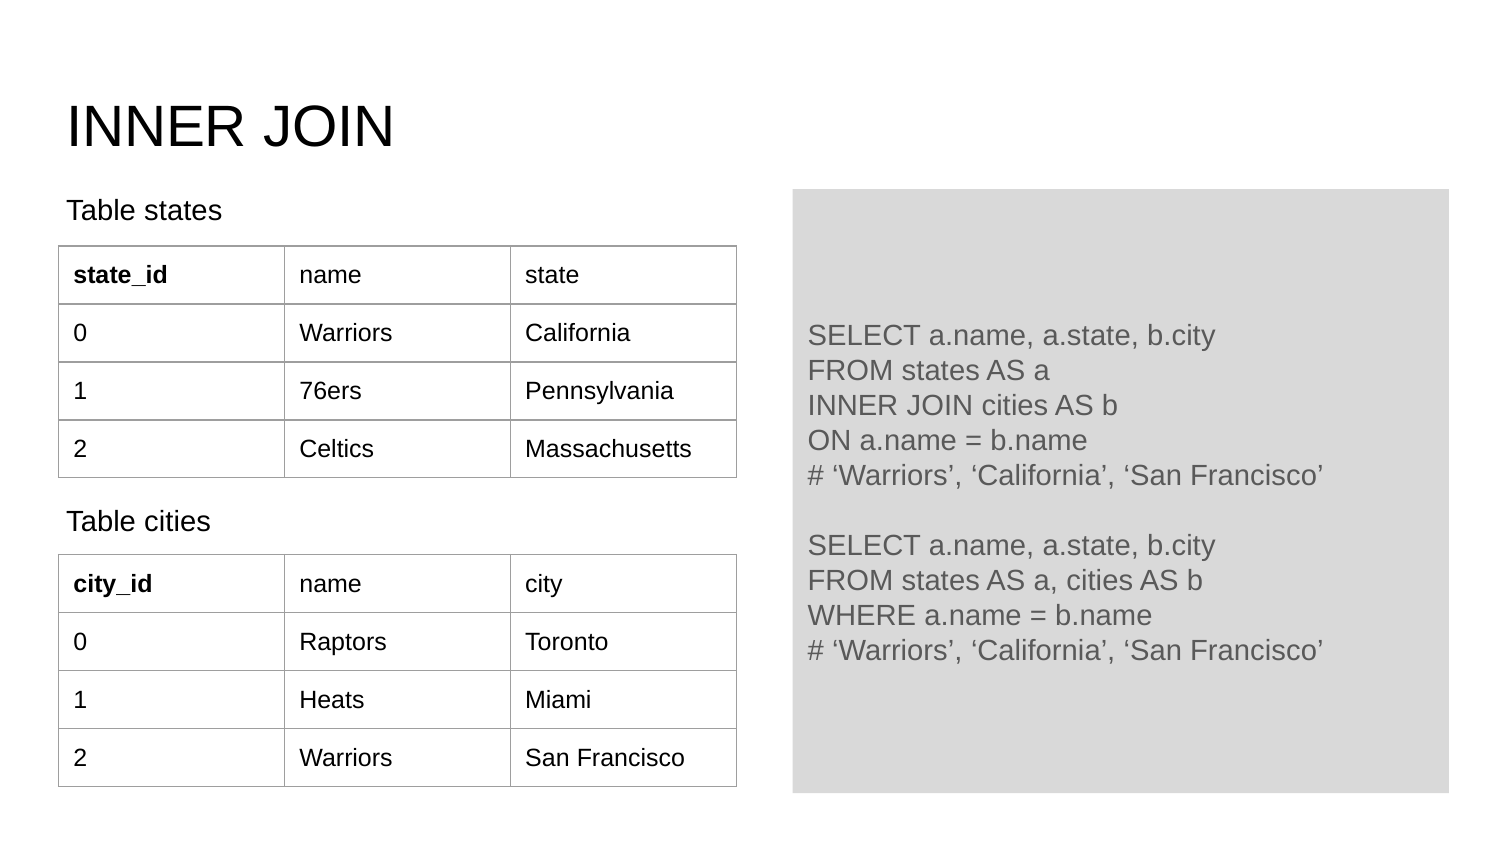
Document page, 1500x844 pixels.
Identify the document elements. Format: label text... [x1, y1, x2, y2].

table_cell 2 [59, 729, 284, 786]
table_cell Toronto [511, 613, 736, 670]
table_cell California [511, 305, 736, 361]
table_header city [511, 555, 736, 612]
table_cell 0 [59, 305, 284, 361]
table_header city_id [59, 555, 284, 612]
title INNER JOIN [51, 72, 1449, 167]
table_cell 1 [59, 363, 284, 419]
table_cell Heats [285, 671, 510, 728]
table_cell 2 [59, 421, 284, 477]
table_cell 0 [59, 613, 284, 670]
table_cell San Francisco [511, 729, 736, 786]
table_header name [285, 555, 510, 612]
table_cell Pennsylvania [511, 363, 736, 419]
table_header name [285, 247, 510, 303]
text_box Table states [51, 176, 272, 241]
table_header state [511, 247, 736, 303]
table_cell Raptors [285, 613, 510, 670]
table_cell Miami [511, 671, 736, 728]
table_cell 1 [59, 671, 284, 728]
table_cell Celtics [285, 421, 510, 477]
table_cell 76ers [285, 363, 510, 419]
table_cell Warriors [285, 305, 510, 361]
text_box Table cities [51, 487, 272, 552]
table_header state_id [59, 247, 284, 303]
table_cell Massachusetts [511, 421, 736, 477]
table_cell Warriors [285, 729, 510, 786]
list SELECT a.name, a.state, b.city FROM states AS a INNER JOIN cities AS b ON a.name = b.name # ‘Warriors’, ‘California’, ‘San Francisco’ SELECT a.name, a.state, b.city FROM states AS a, cities AS b WHERE a.name = b.name # ‘Warriors’, ‘California’, ‘San Francisco’ [792, 189, 1449, 794]
